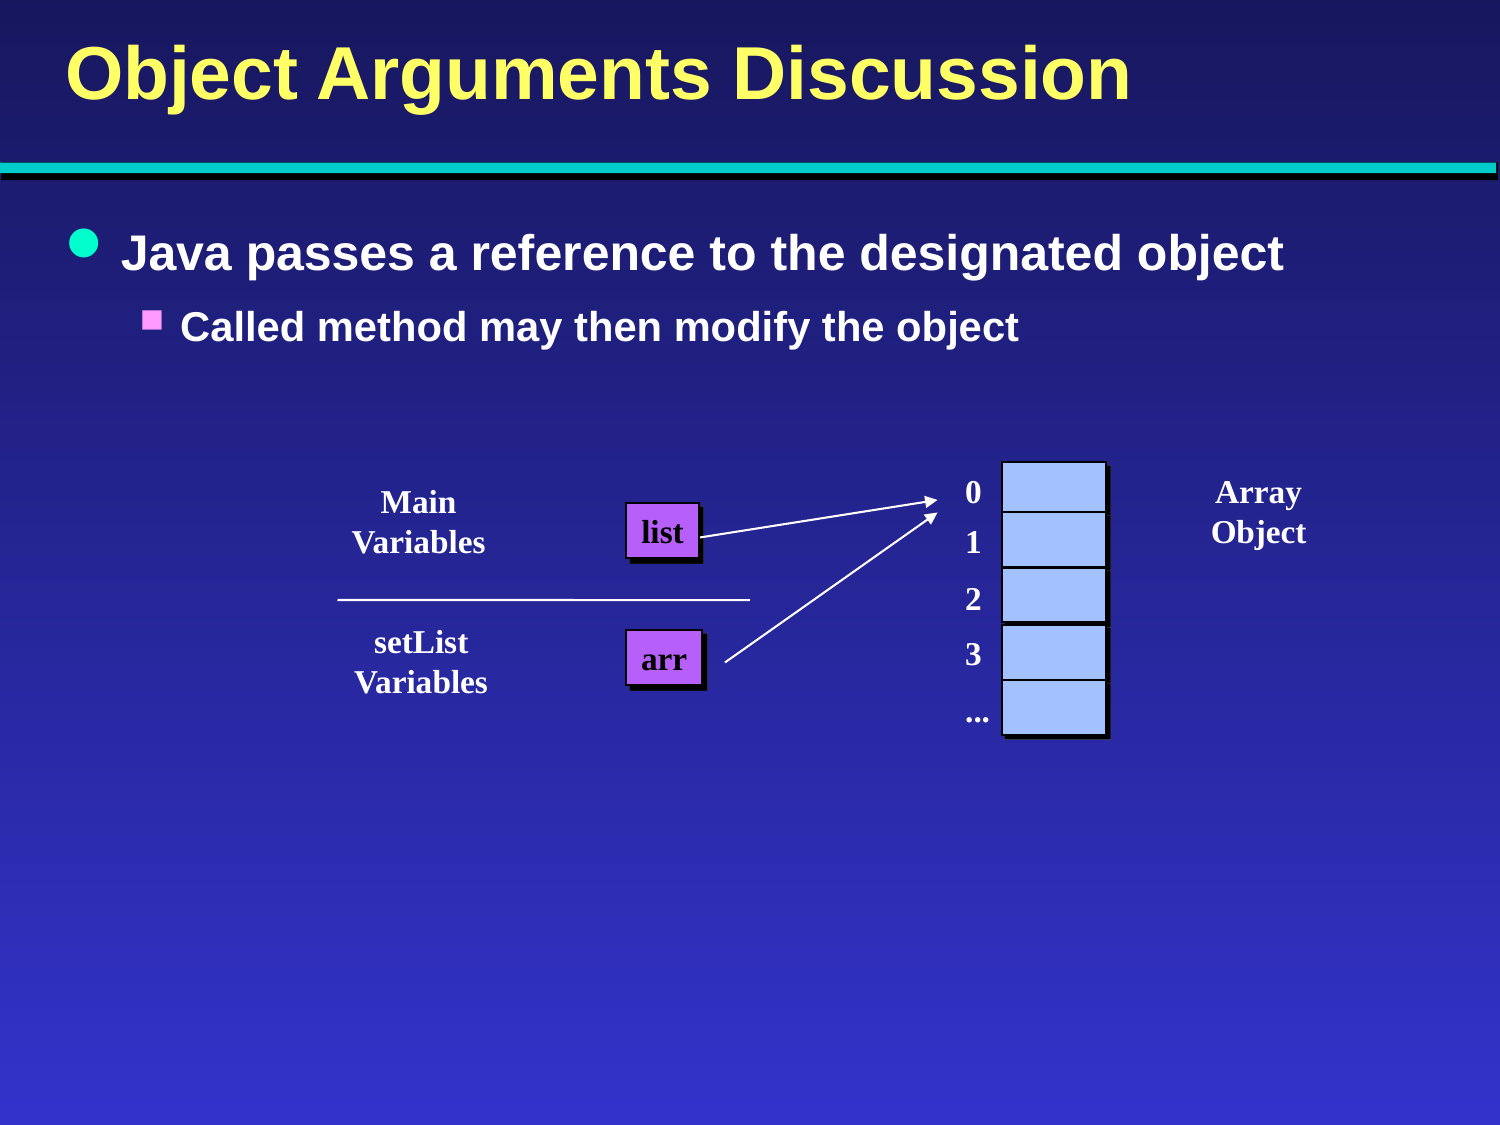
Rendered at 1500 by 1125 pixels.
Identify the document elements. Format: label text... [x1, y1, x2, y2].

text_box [999, 462, 1108, 738]
text_box 2 [950, 569, 997, 624]
text_box Main Variables [336, 472, 501, 568]
text_box 1 [950, 512, 997, 568]
title Object Arguments Discussion [50, 29, 1450, 121]
text_box 0 [950, 462, 997, 512]
text_box ... [950, 682, 999, 737]
text_box setList Variables [339, 612, 504, 708]
text_box Array Object [1195, 462, 1322, 558]
text_box list [626, 503, 699, 558]
text_box [699, 495, 938, 538]
text_box arr [626, 630, 703, 685]
text_box [724, 512, 938, 663]
list Java passes a reference to the designated object Called method may then modify the object [50, 212, 1450, 978]
text_box 3 [950, 624, 997, 680]
